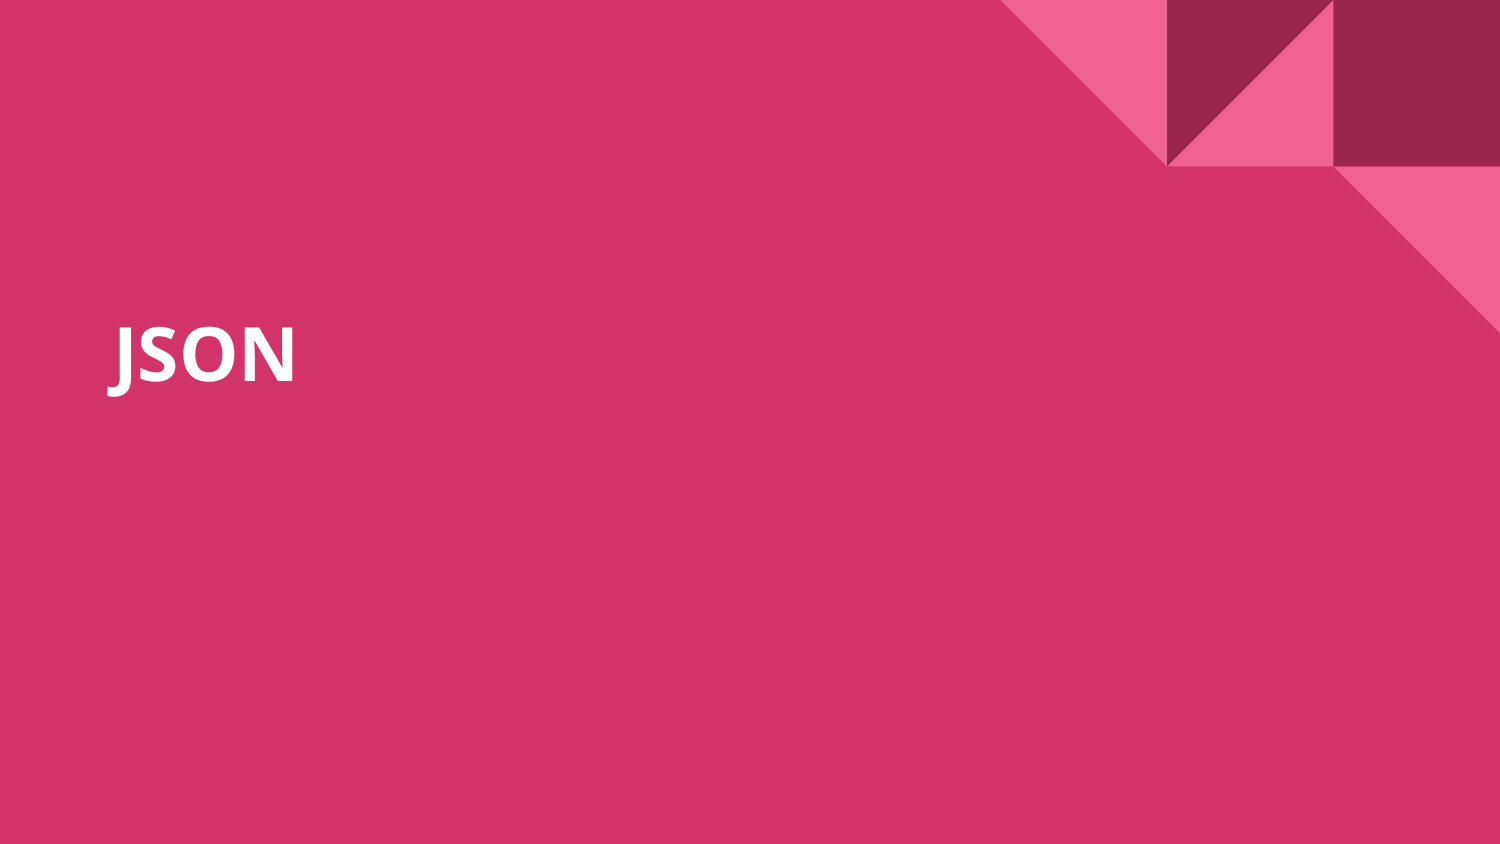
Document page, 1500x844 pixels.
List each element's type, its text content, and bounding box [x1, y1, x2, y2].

title JSON [98, 291, 1447, 429]
